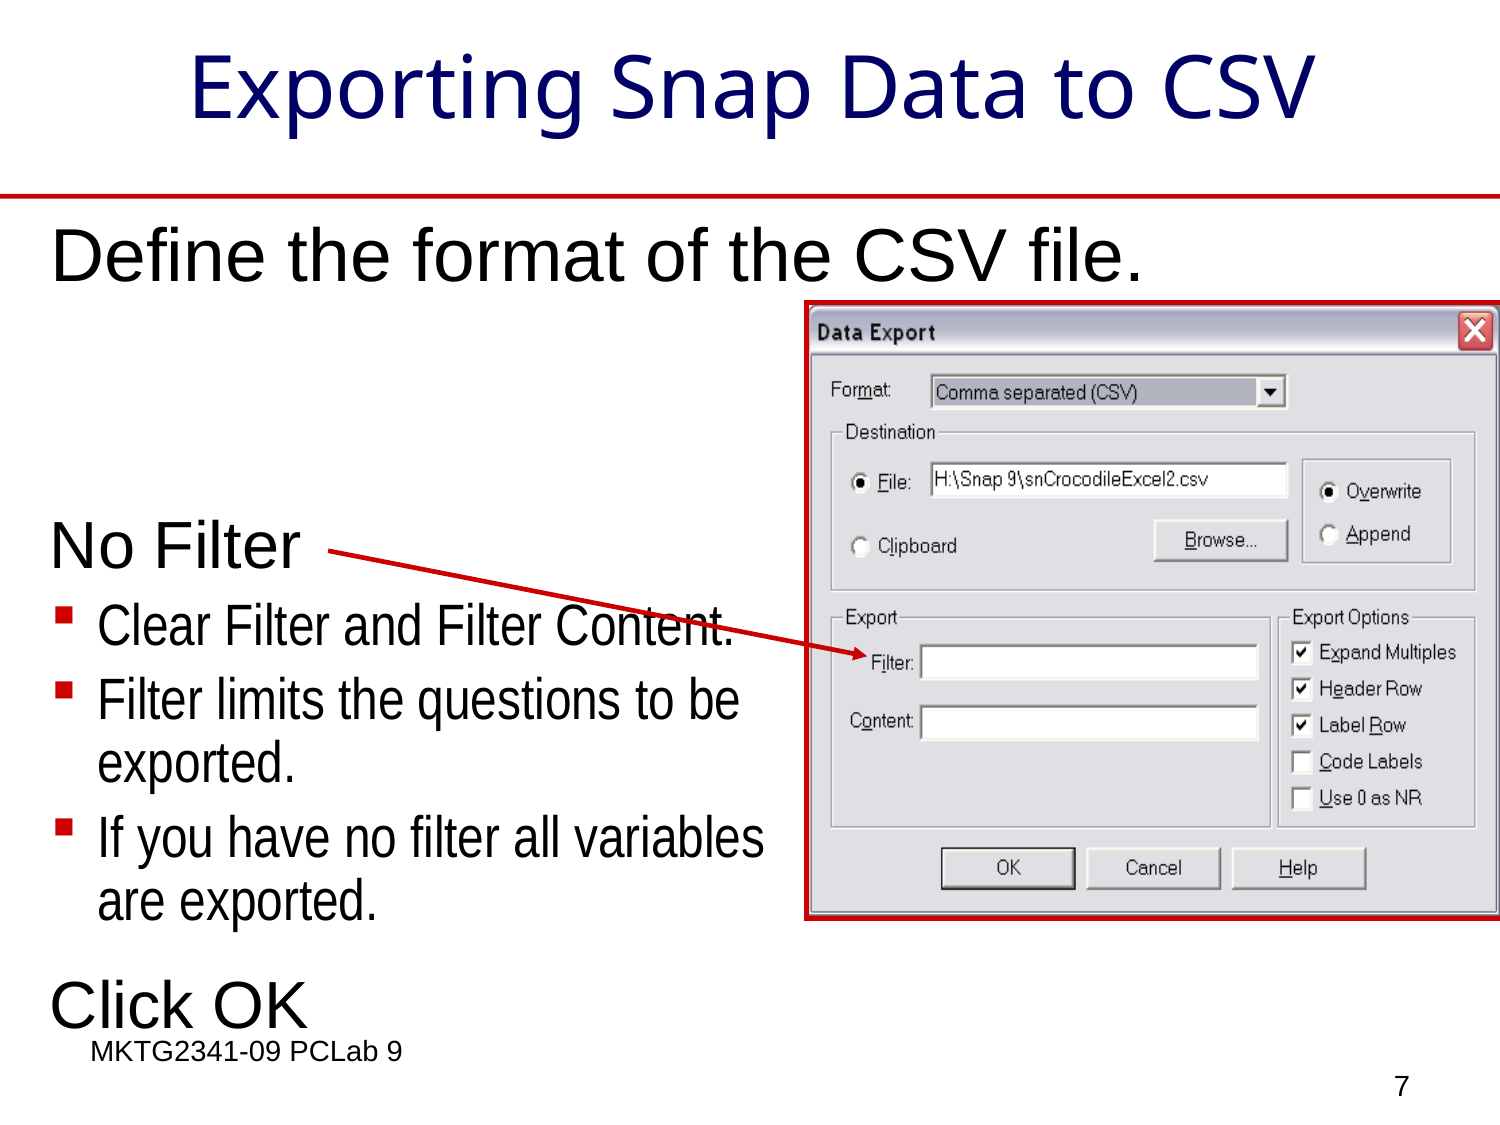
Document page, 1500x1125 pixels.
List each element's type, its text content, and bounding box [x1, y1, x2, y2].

slide_number 7 [1074, 1024, 1426, 1103]
slide_number MKTG2341-09 PCLab 9 [74, 1055, 455, 1103]
text_box No Filter Clear Filter and Filter Content. Filter limits the questions to be exported. If you have no filter all variables are exported. Click OK [35, 503, 797, 1055]
picture [808, 304, 1500, 917]
list Define the format of the CSV file. [34, 198, 1378, 318]
title Exporting Snap Data to CSV [76, 0, 1428, 188]
